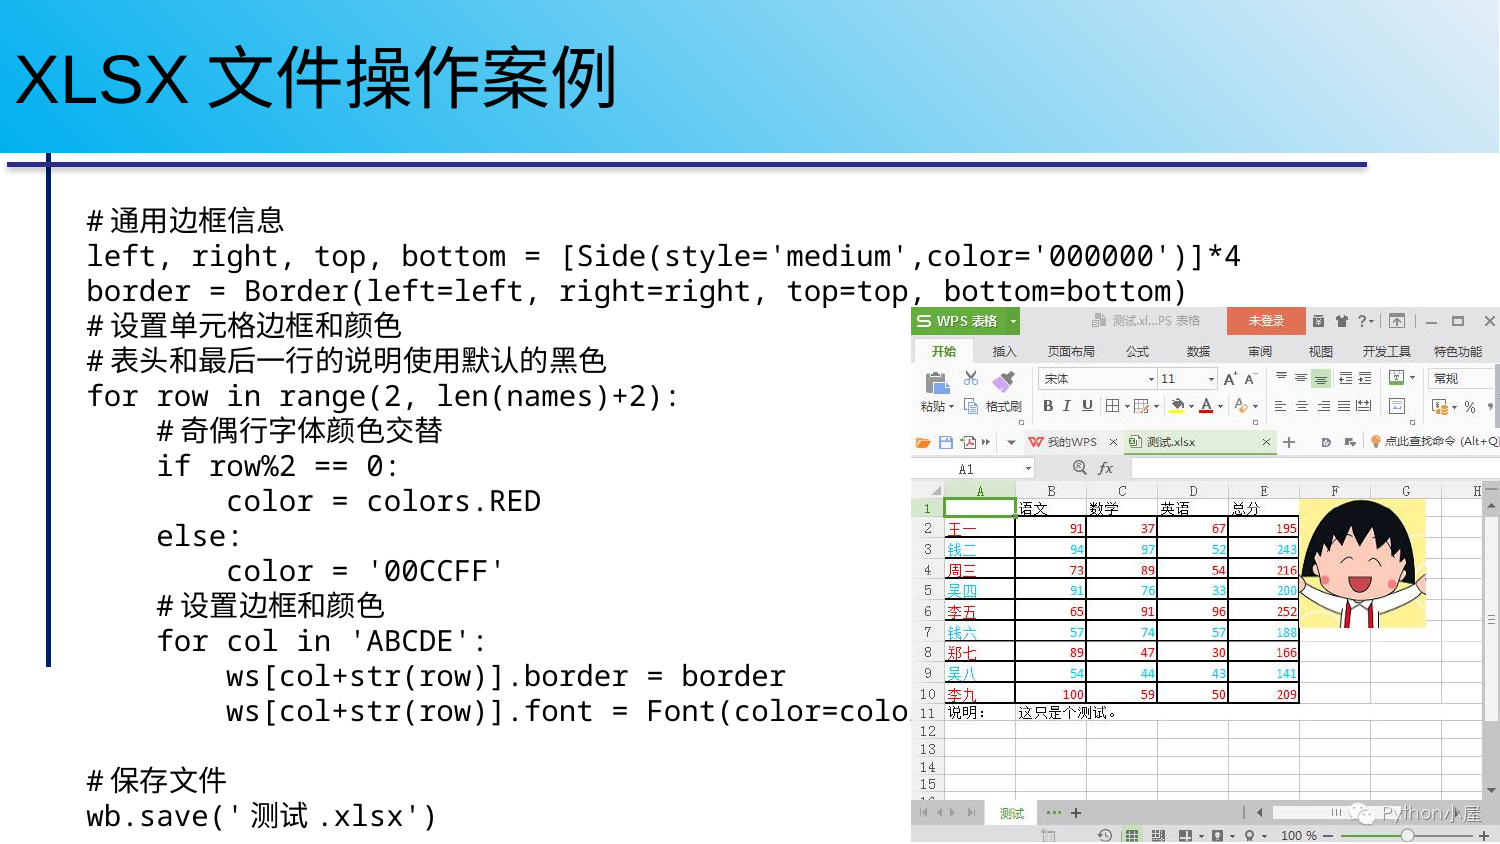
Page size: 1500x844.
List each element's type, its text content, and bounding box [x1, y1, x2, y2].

title XLSX文件操作案例 [0, 0, 1500, 153]
list #通用边框信息 left, right, top, bottom = [Side(style='medium',color='000000')]*4 border = Border(left=left, right=right, top=top, bottom=bottom) #设置单元格边框和颜色 #表头和最后一行的说明使用默认的黑色 for row in range(2, len(names)+2): #奇偶行字体颜色交替 if row%2 == 0: color = colors.RED else: color = '00CCFF' #设置边框和颜色 for col in 'ABCDE': ws[col+str(row)].border = border ws[col+str(row)].font = Font(color=color) #保存文件 wb.save('测试.xlsx') [74, 196, 1426, 755]
picture [911, 307, 1500, 842]
